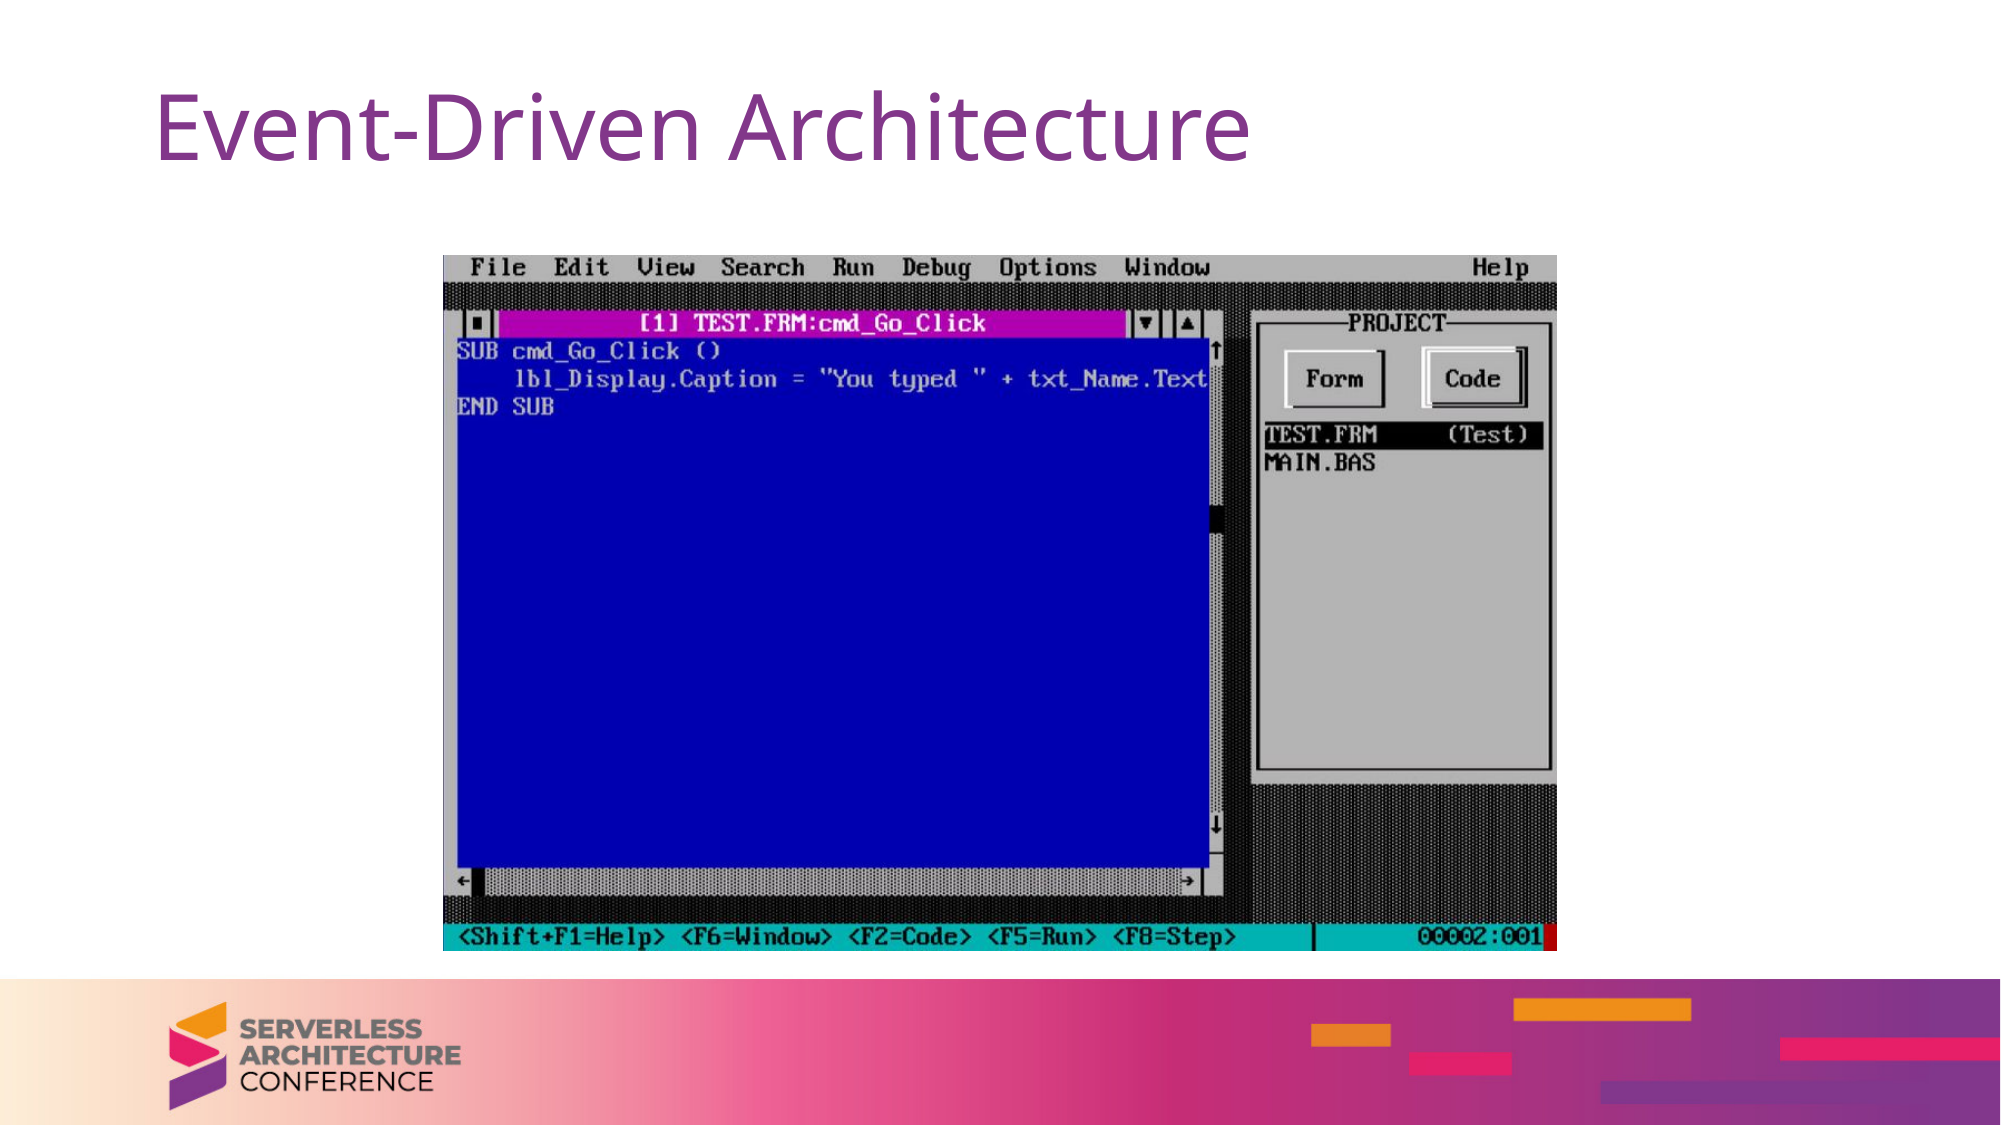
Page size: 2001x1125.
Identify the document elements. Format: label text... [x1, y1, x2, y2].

picture [0, 0, 2001, 1125]
title Event-Driven Architecture [137, 22, 1863, 240]
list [443, 255, 1557, 951]
